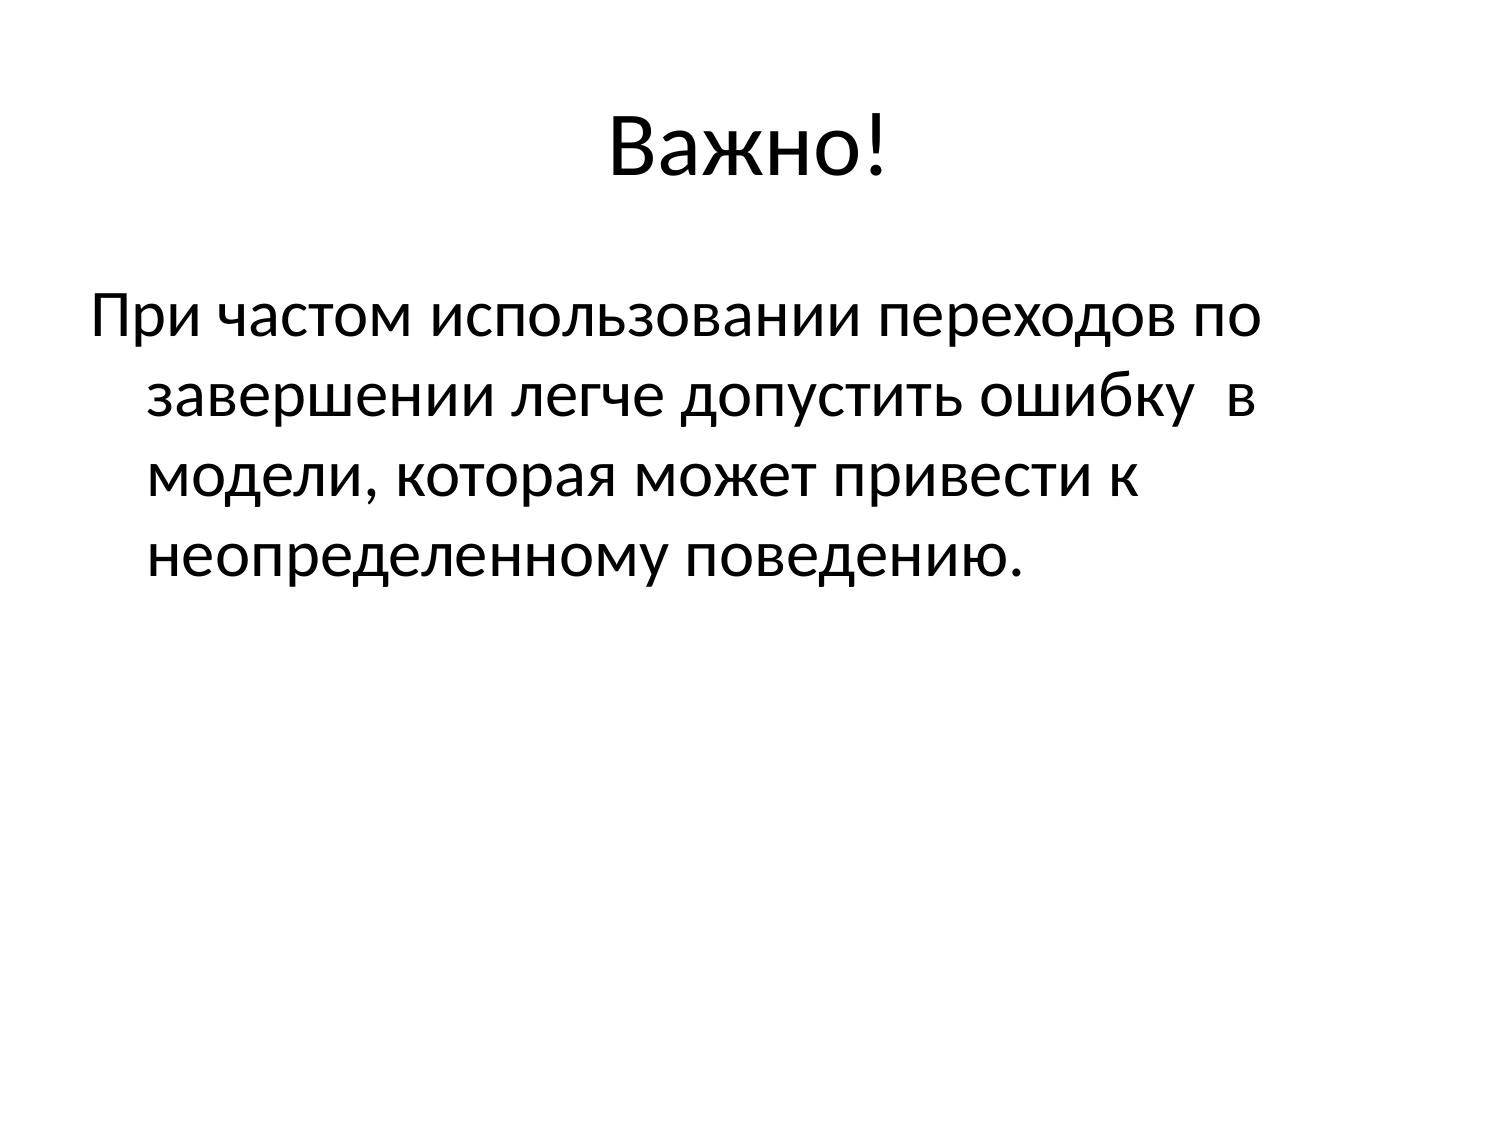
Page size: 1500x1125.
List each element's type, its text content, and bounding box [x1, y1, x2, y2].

list При частом использовании переходов по завершении легче допустить ошибку в модели, которая может привести к неопределенному поведению. [75, 262, 1425, 1005]
title Важно! [75, 45, 1425, 233]
